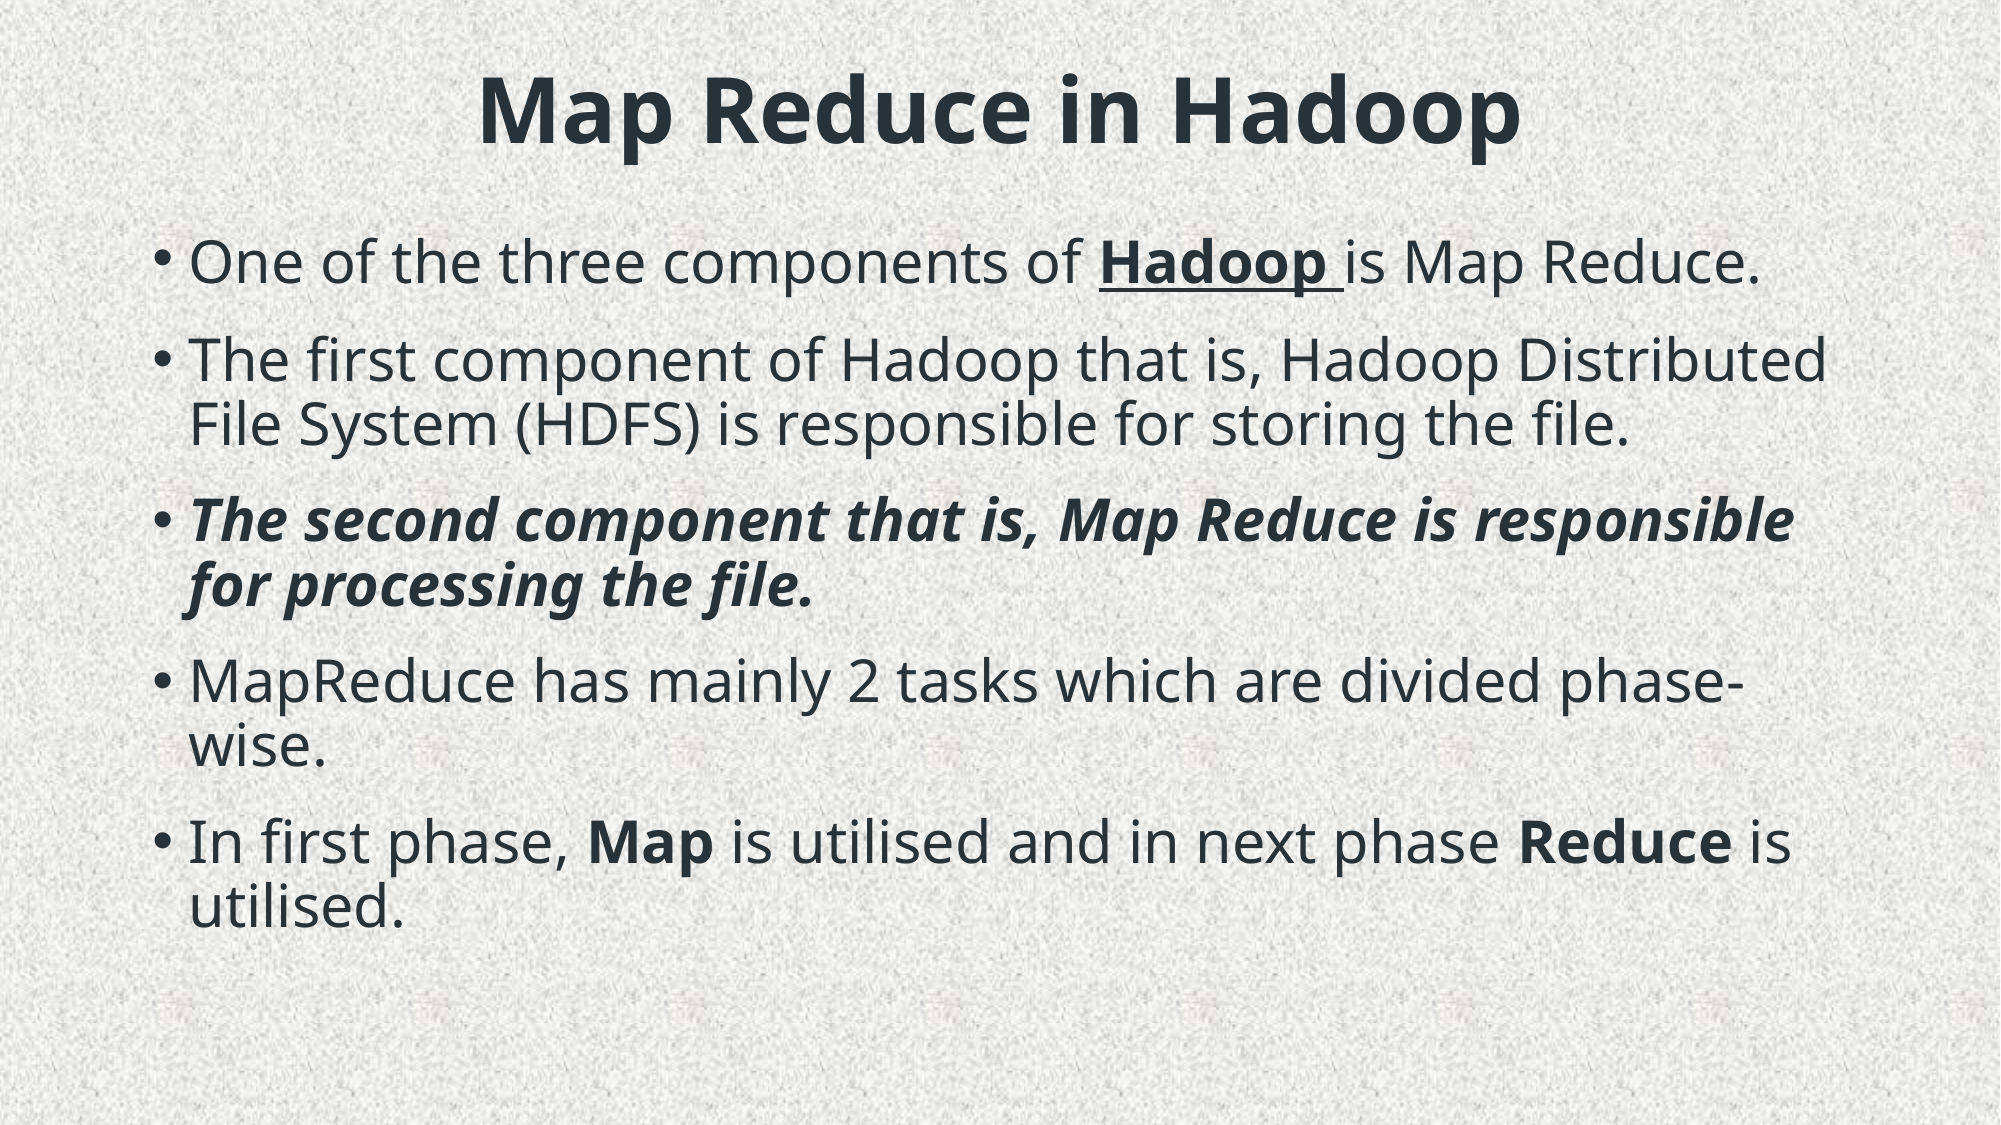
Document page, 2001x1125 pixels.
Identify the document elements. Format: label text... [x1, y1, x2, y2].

picture [0, 0, 2001, 1125]
list One of the three components of Hadoop is Map Reduce. The first component of Hadoop that is, Hadoop Distributed File System (HDFS) is responsible for storing the file. The second component that is, Map Reduce is responsible for processing the file. MapReduce has mainly 2 tasks which are divided phase-wise. In first phase, Map is utilised and in next phase Reduce is utilised. [137, 217, 1863, 1014]
title Map Reduce in Hadoop [137, 59, 1863, 217]
